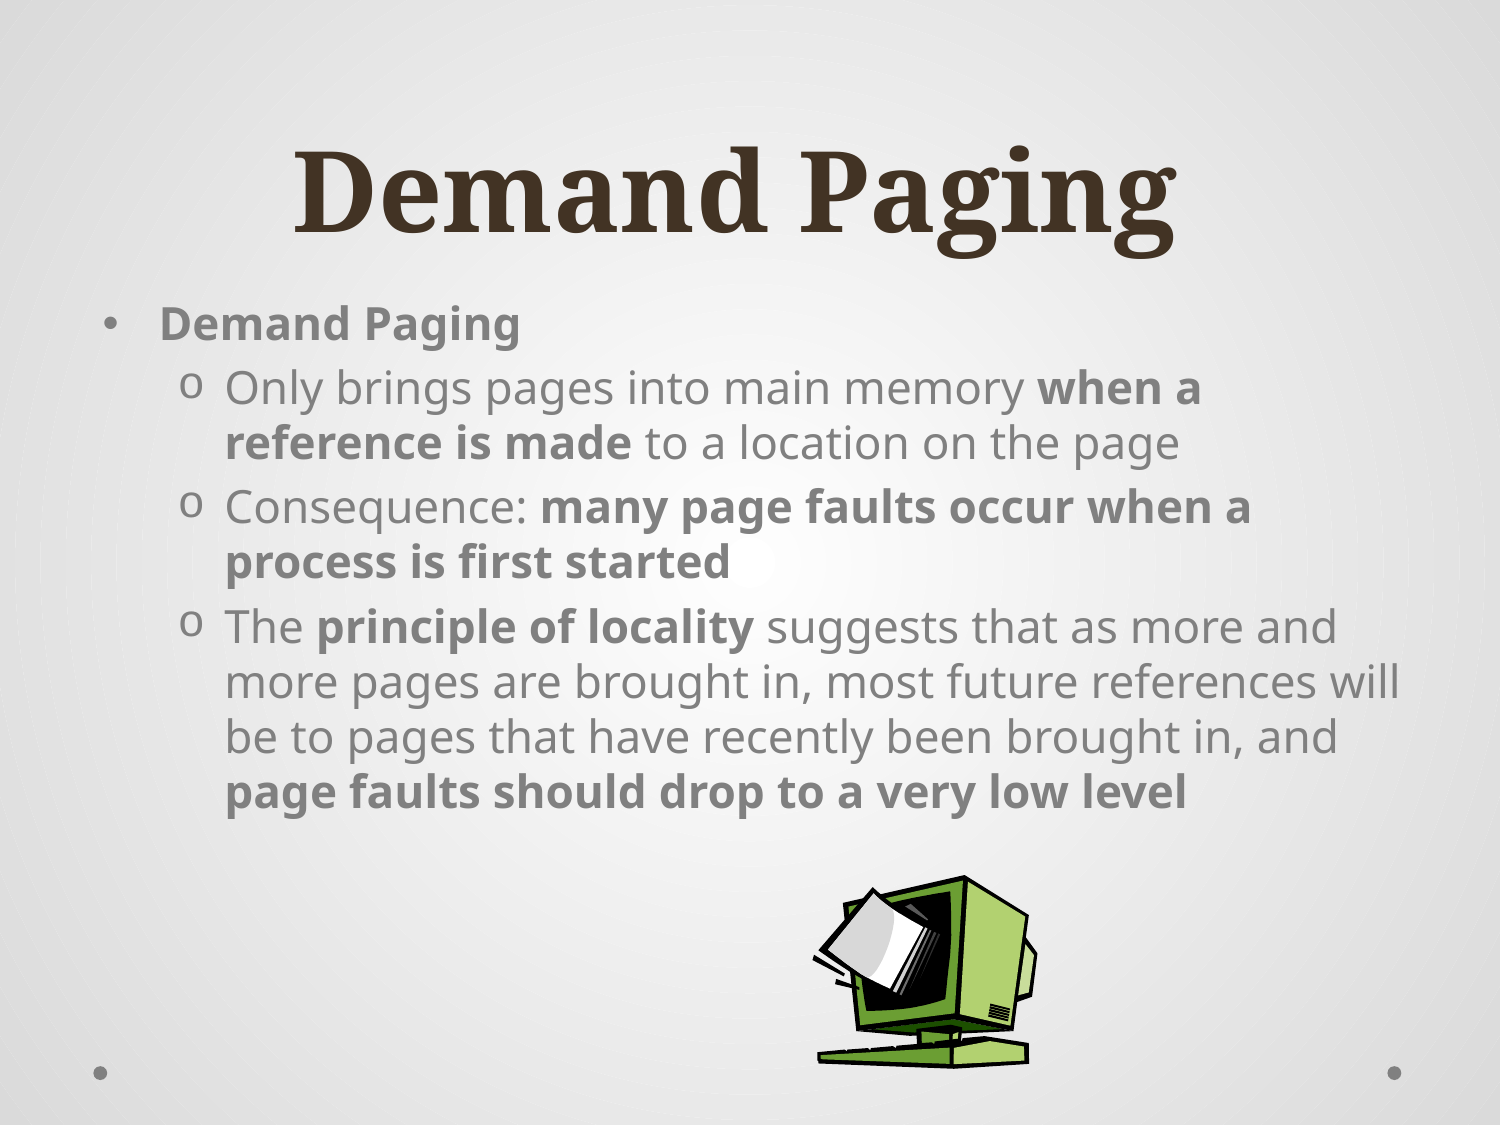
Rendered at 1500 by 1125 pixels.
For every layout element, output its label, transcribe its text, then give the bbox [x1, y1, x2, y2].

picture [812, 874, 1038, 1069]
list Demand Paging Only brings pages into main memory when a reference is made to a location on the page Consequence: many page faults occur when a process is first started The principle of locality suggests that as more and more pages are brought in, most future references will be to pages that have recently been brought in, and page faults should drop to a very low level [87, 287, 1438, 1125]
title Demand Paging [75, 0, 1425, 263]
